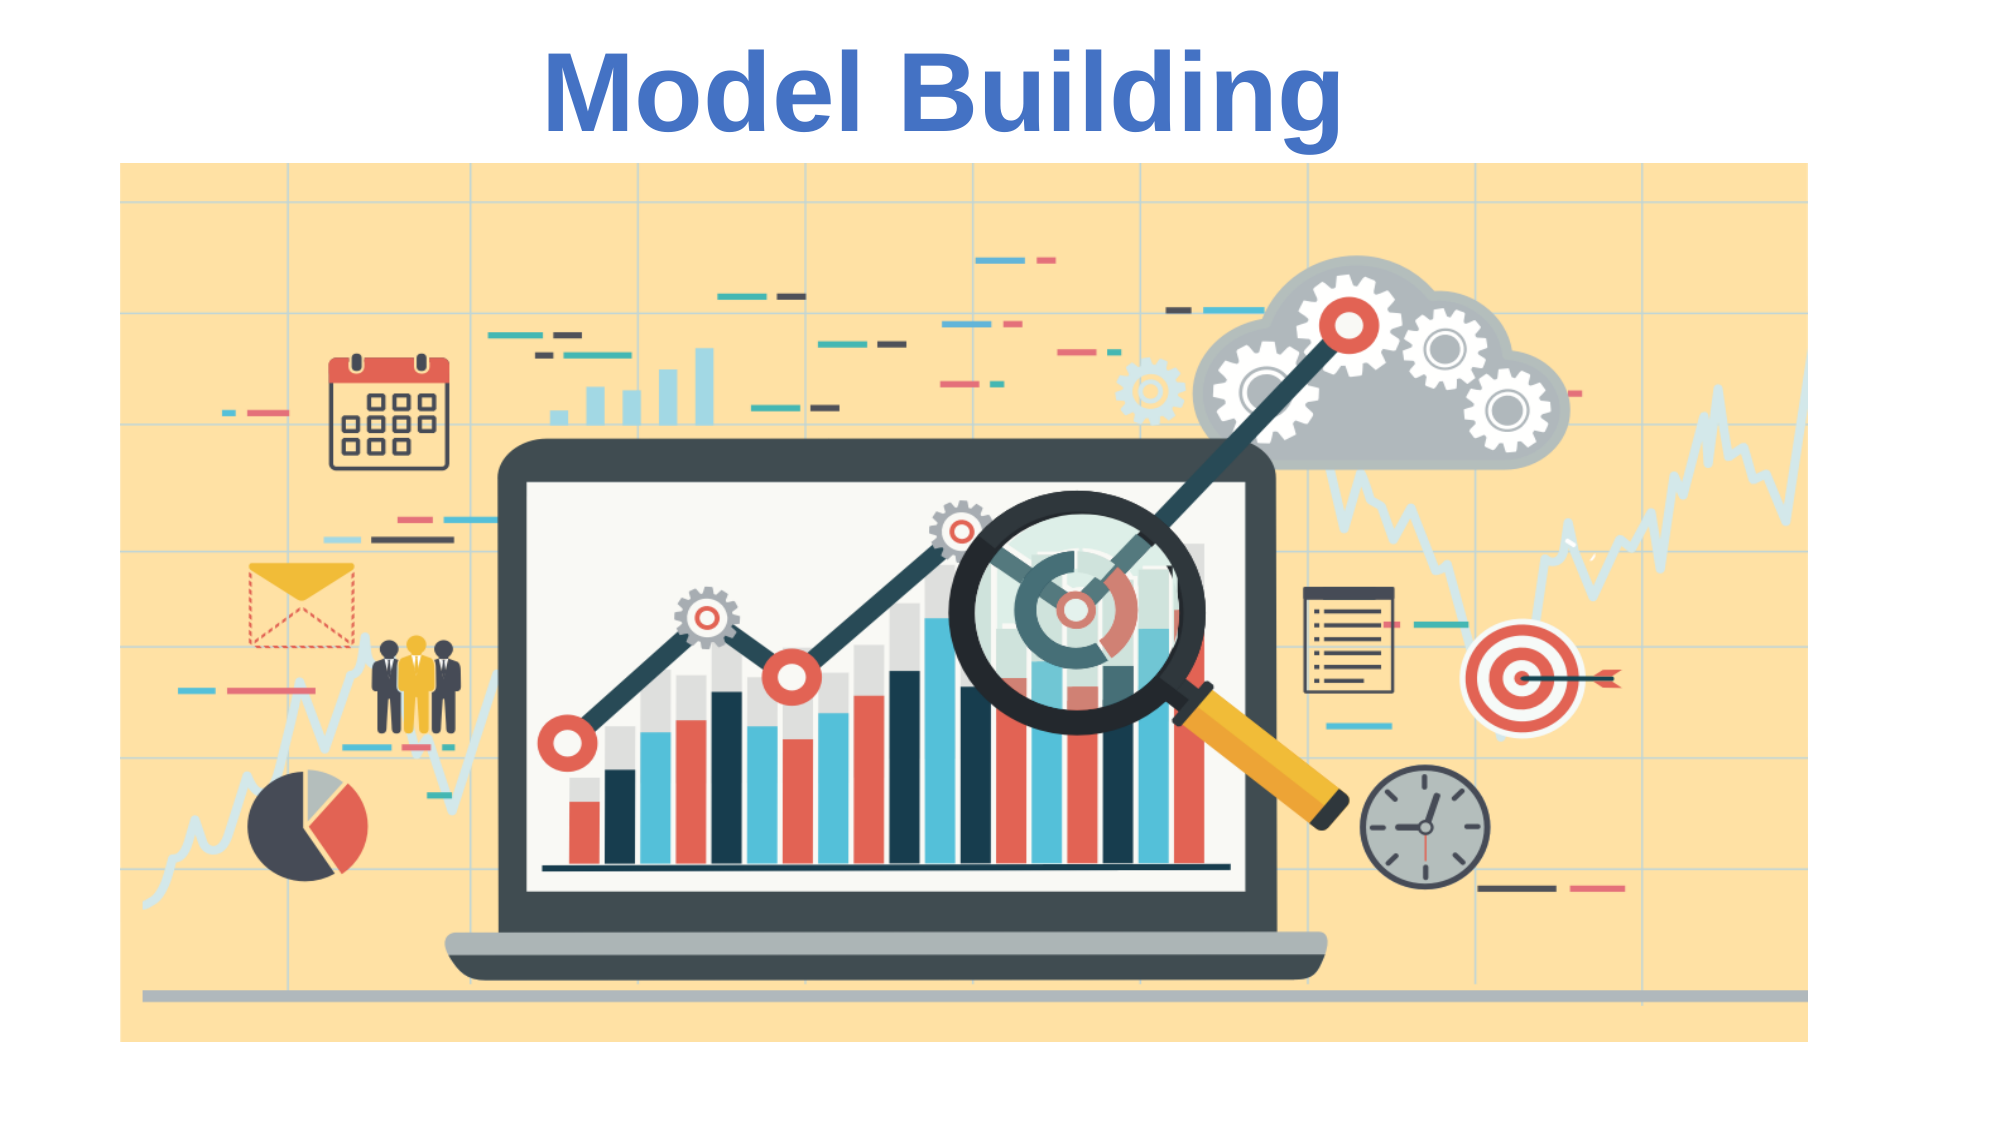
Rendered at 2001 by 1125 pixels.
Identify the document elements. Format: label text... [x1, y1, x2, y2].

picture [120, 163, 1808, 1042]
text_box Model Building [526, 11, 1864, 162]
